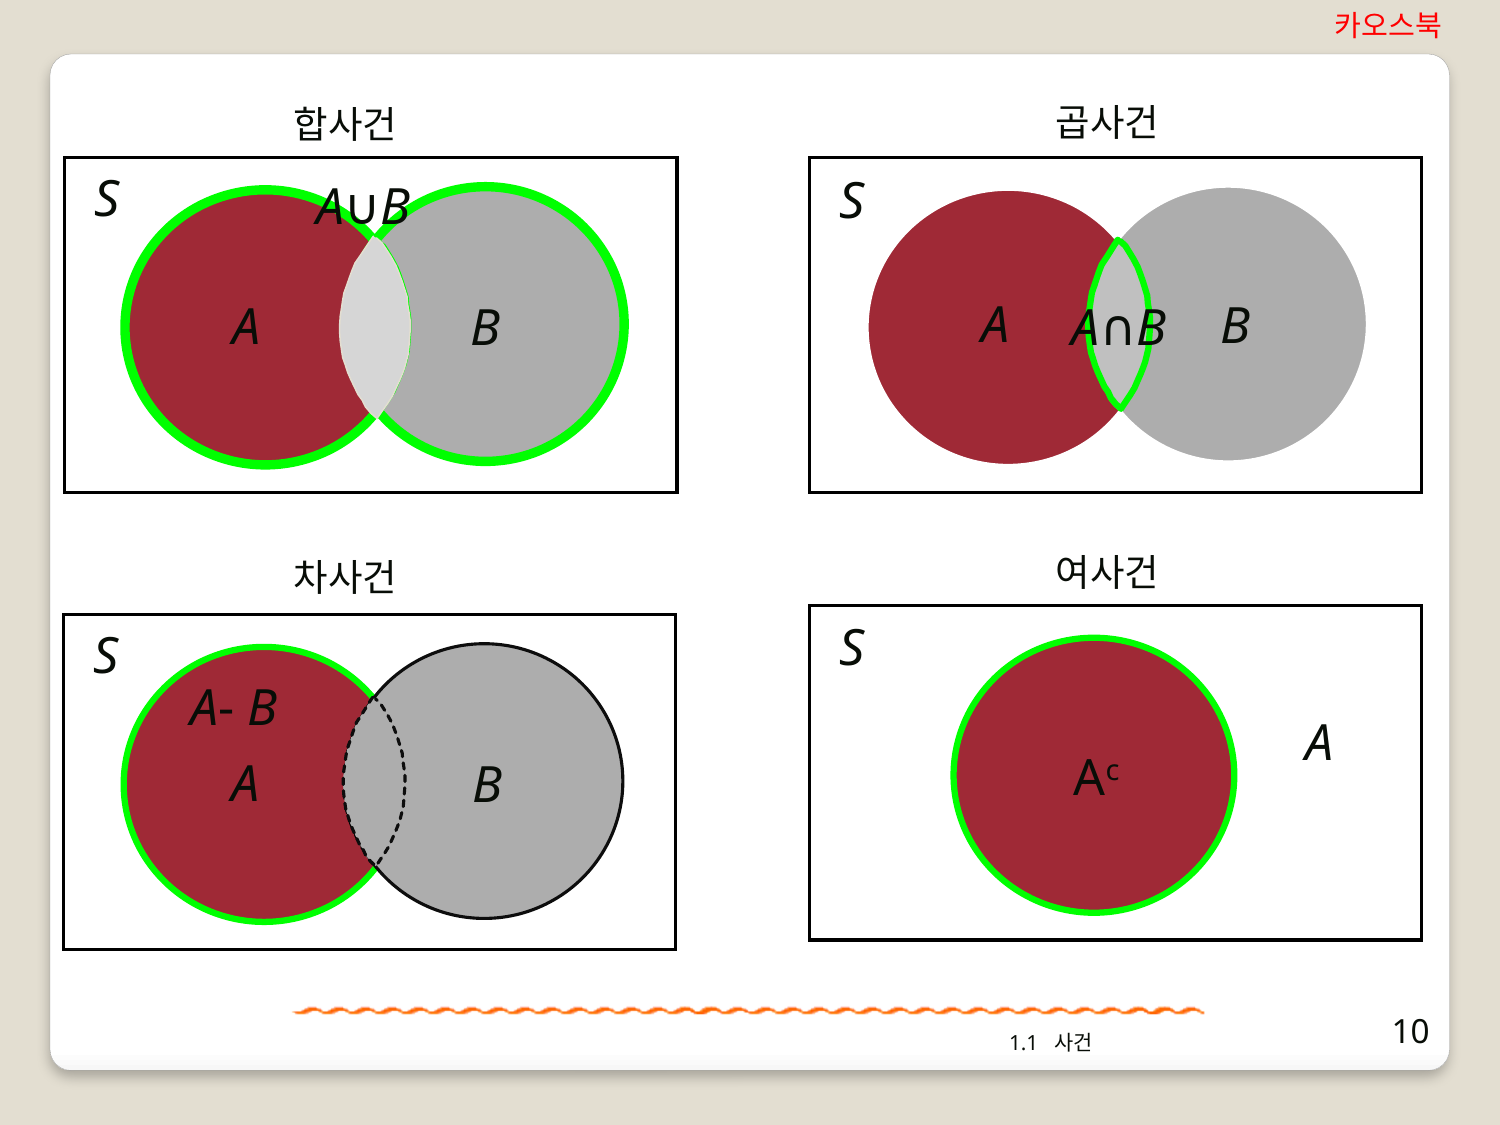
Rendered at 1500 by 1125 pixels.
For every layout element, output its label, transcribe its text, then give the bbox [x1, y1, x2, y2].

picture [281, 1003, 1219, 1020]
text_box [809, 605, 1422, 941]
text_box A [953, 285, 1037, 360]
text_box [1087, 186, 1368, 462]
text_box [374, 643, 623, 919]
text_box S [811, 607, 895, 683]
text_box [190, 646, 338, 667]
text_box 합사건 [246, 93, 446, 154]
text_box [123, 669, 376, 922]
text_box A∪B [301, 167, 467, 243]
footer 1.1 사건 [994, 1002, 1369, 1063]
text_box S [66, 159, 149, 234]
text_box [64, 157, 678, 493]
text_box [343, 697, 405, 867]
text_box A [204, 287, 293, 362]
text_box [953, 637, 1235, 913]
text_box A [1277, 703, 1360, 778]
text_box [867, 189, 1080, 465]
text_box B [457, 744, 518, 820]
text_box Ac [1058, 738, 1135, 813]
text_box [344, 186, 625, 462]
slide_number 10 [1369, 1002, 1445, 1063]
text_box 곱사건 [1007, 92, 1207, 152]
text_box 카오스북 [1277, 0, 1500, 50]
text_box A- B [175, 667, 341, 743]
text_box 차사건 [246, 547, 446, 607]
text_box S [65, 616, 148, 691]
text_box 여사건 [1007, 542, 1207, 602]
text_box [809, 157, 1422, 493]
text_box [124, 189, 337, 465]
text_box [63, 614, 676, 950]
text_box A [203, 744, 292, 819]
text_box A∩B [1057, 288, 1080, 363]
text_box S [811, 160, 894, 236]
